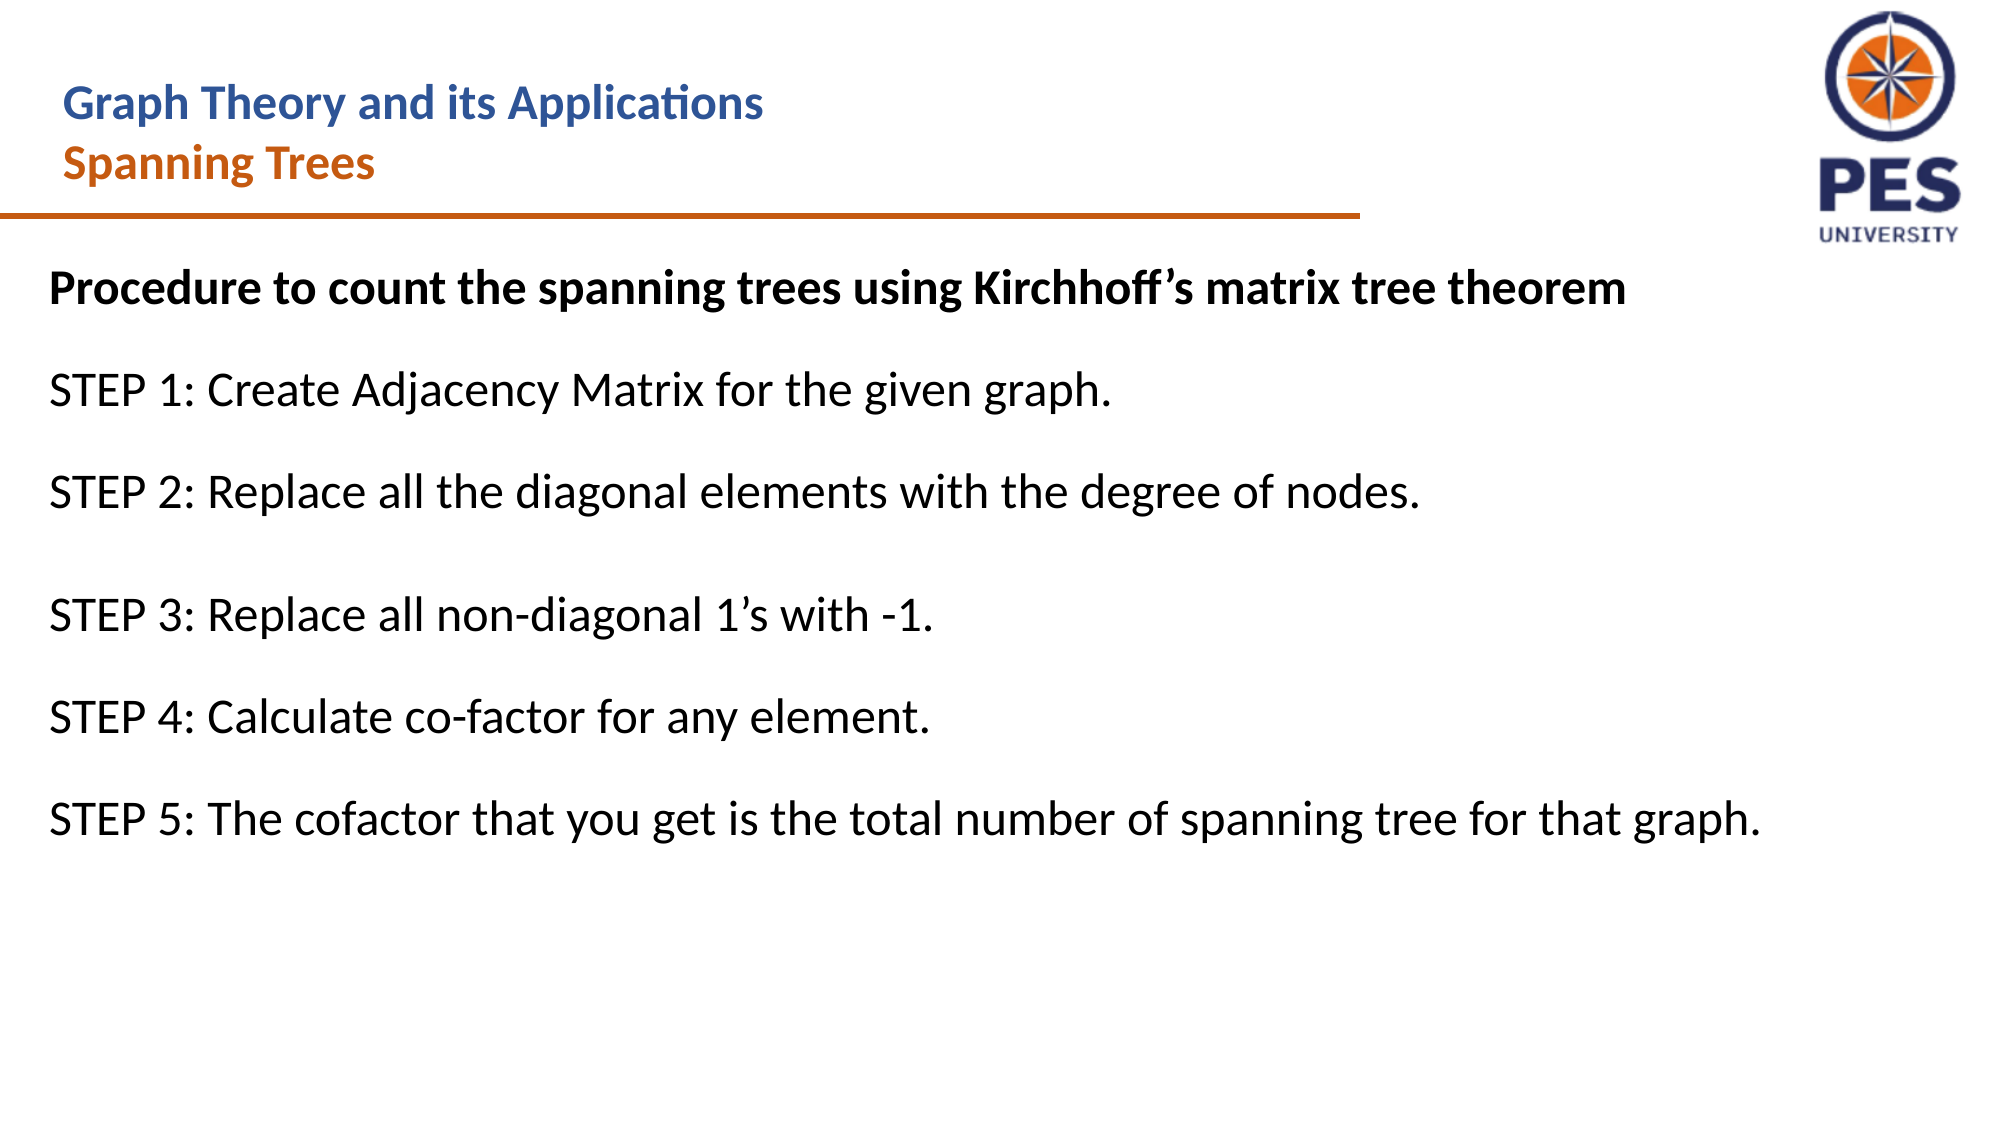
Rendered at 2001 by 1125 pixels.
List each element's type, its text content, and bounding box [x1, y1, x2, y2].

text_box Graph Theory and its Applications Spanning Trees [47, 62, 1361, 138]
list Procedure to count the spanning trees using Kirchhoff’s matrix tree theorem STEP 1: Create Adjacency Matrix for the given graph. STEP 2: Replace all the diagonal elements with the degree of nodes. STEP 3: Replace all non-diagonal 1’s with -1. STEP 4: Calculate co-factor for any element. STEP 5: The cofactor that you get is the total number of spanning tree for that graph. [34, 204, 1946, 1047]
picture [1784, 0, 2000, 277]
